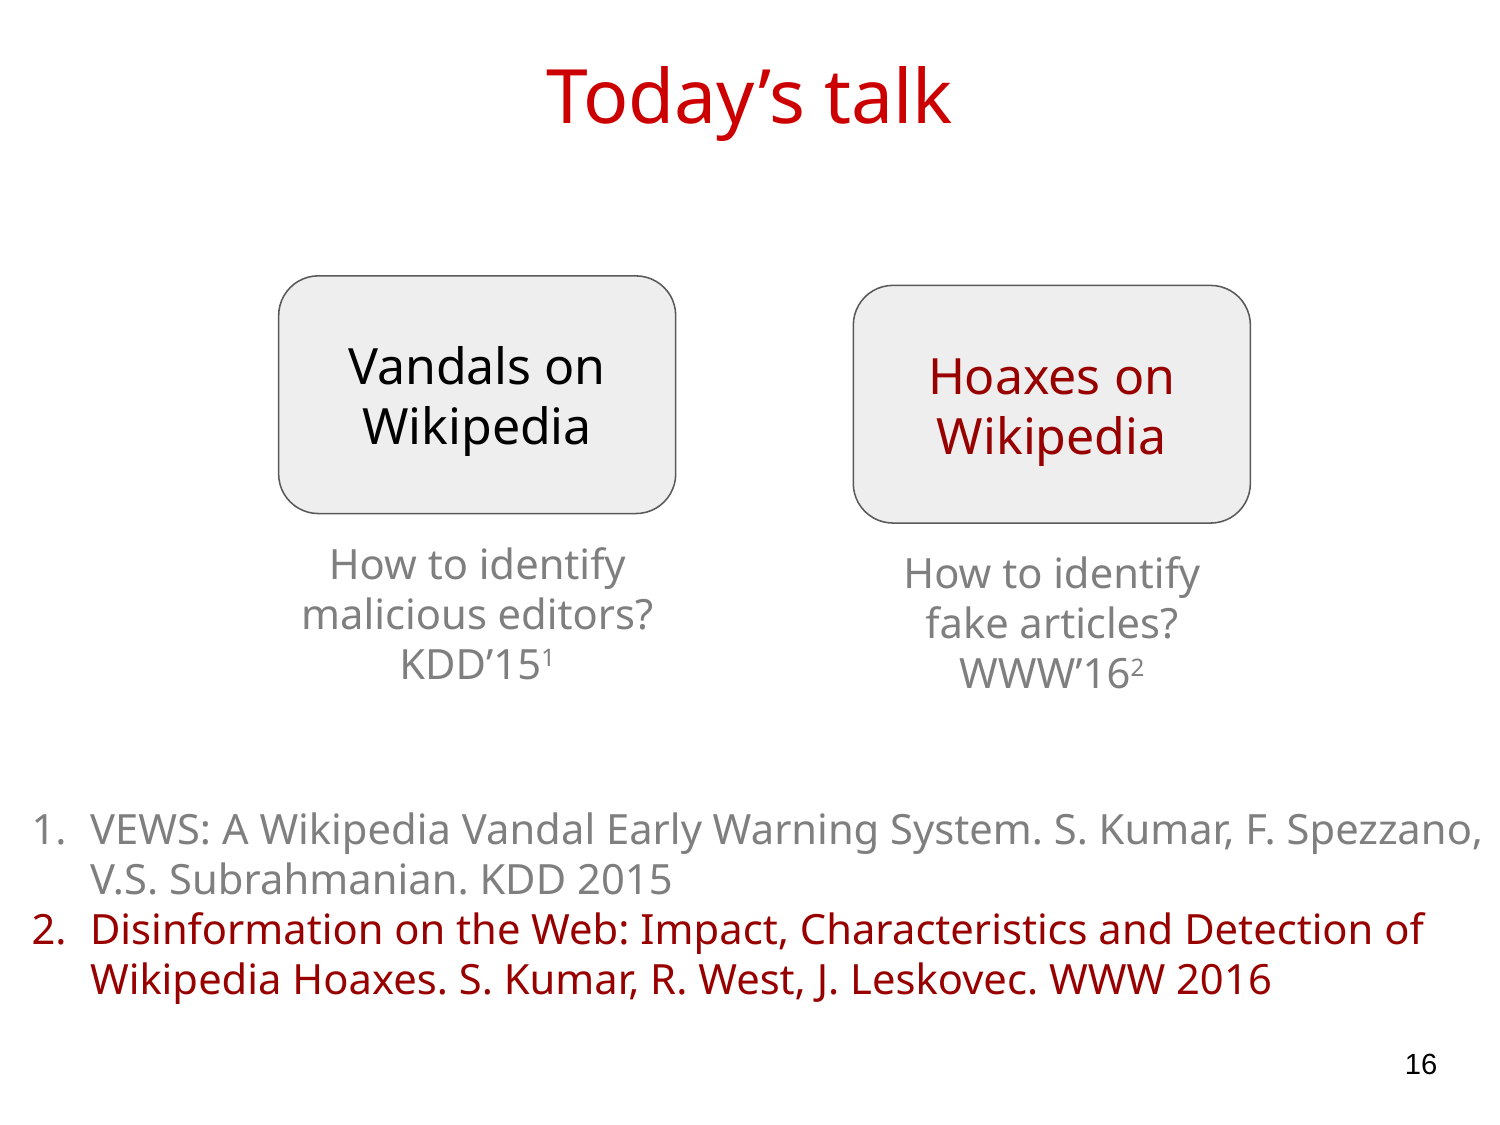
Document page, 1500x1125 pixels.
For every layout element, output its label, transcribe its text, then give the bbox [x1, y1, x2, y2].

text_box VEWS: A Wikipedia Vandal Early Warning System. S. Kumar, F. Spezzano, V.S. Subrahmanian. KDD 2015 Disinformation on the Web: Impact, Characteristics and Detection of Wikipedia Hoaxes. S. Kumar, R. West, J. Leskovec. WWW 2016 [0, 788, 1500, 1020]
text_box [278, 275, 676, 731]
title Today’s talk [51, 0, 1449, 154]
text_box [853, 285, 1251, 740]
slide_number ‹#› [1389, 1020, 1480, 1106]
